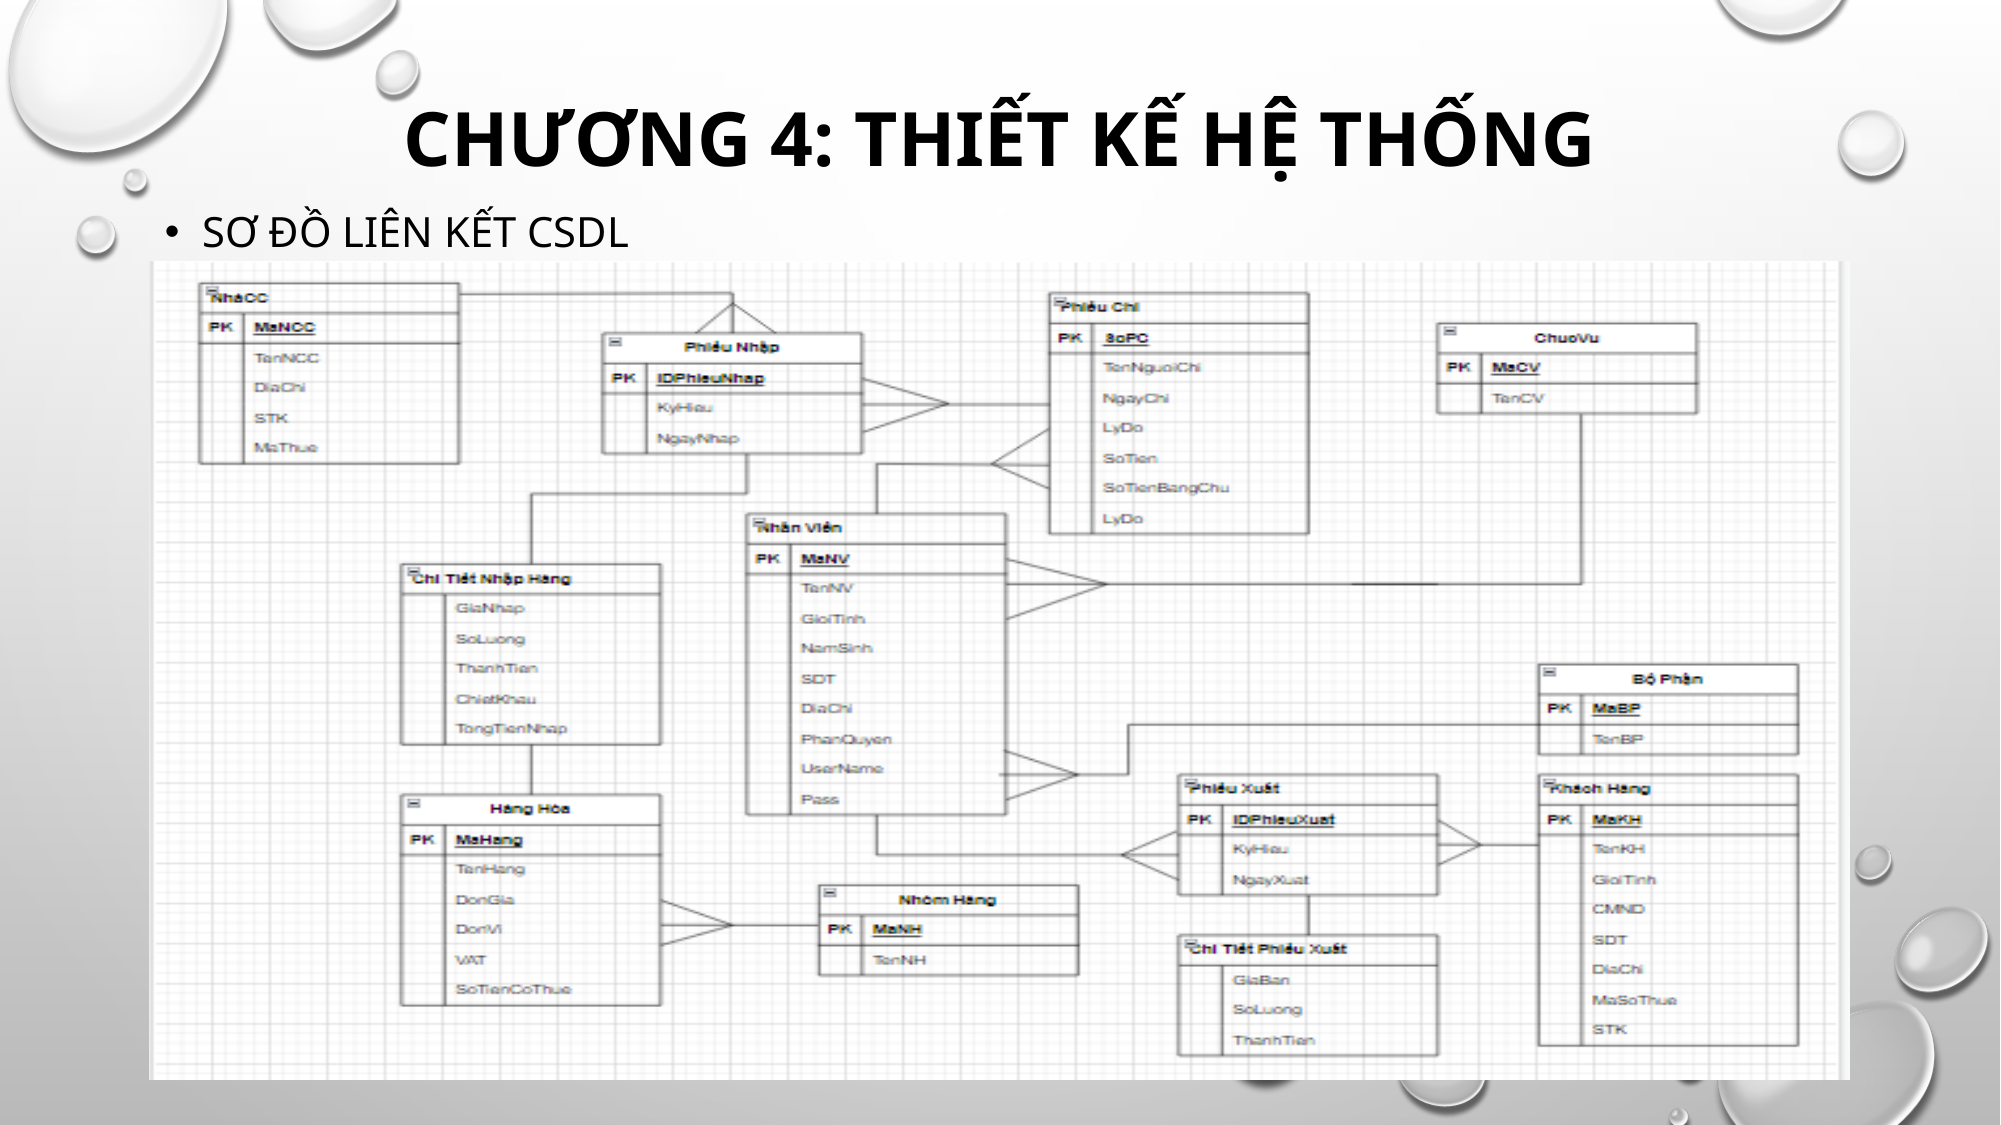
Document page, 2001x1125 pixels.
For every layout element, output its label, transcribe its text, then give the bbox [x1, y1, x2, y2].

picture [0, 0, 2000, 1125]
list Sơ đồ liên kết CSDL [149, 188, 1850, 261]
title CHƯƠNG 4: THIẾT KẾ HỆ THỐNG [149, 42, 1851, 243]
